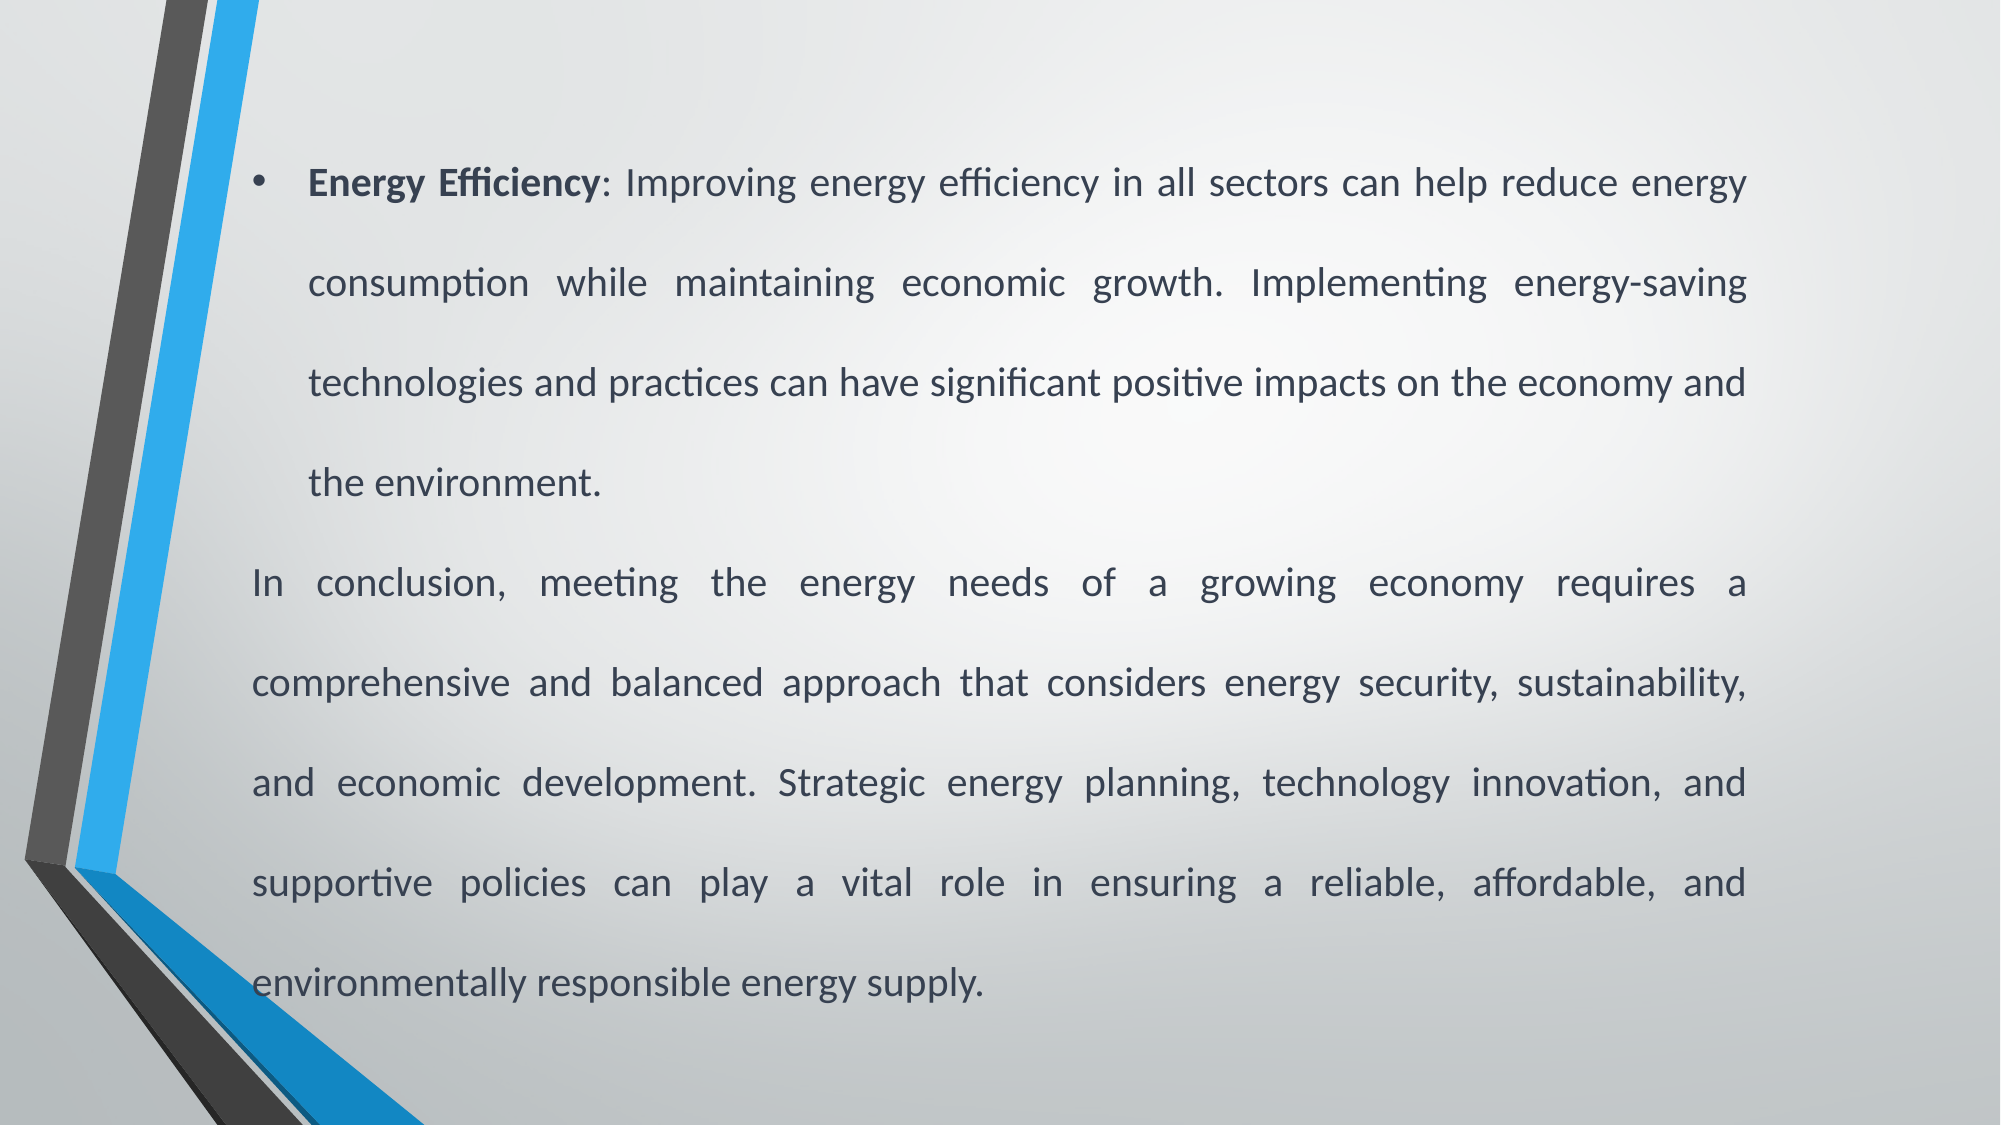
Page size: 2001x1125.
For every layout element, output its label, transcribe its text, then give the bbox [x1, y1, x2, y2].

text_box Energy Efficiency: Improving energy efficiency in all sectors can help reduce energy consumption while maintaining economic growth. Implementing energy-saving technologies and practices can have significant positive impacts on the economy and the environment. In conclusion, meeting the energy needs of a growing economy requires a comprehensive and balanced approach that considers energy security, sustainability, and economic development. Strategic energy planning, technology innovation, and supportive policies can play a vital role in ensuring a reliable, affordable, and environmentally responsible energy supply. [237, 97, 1763, 1013]
